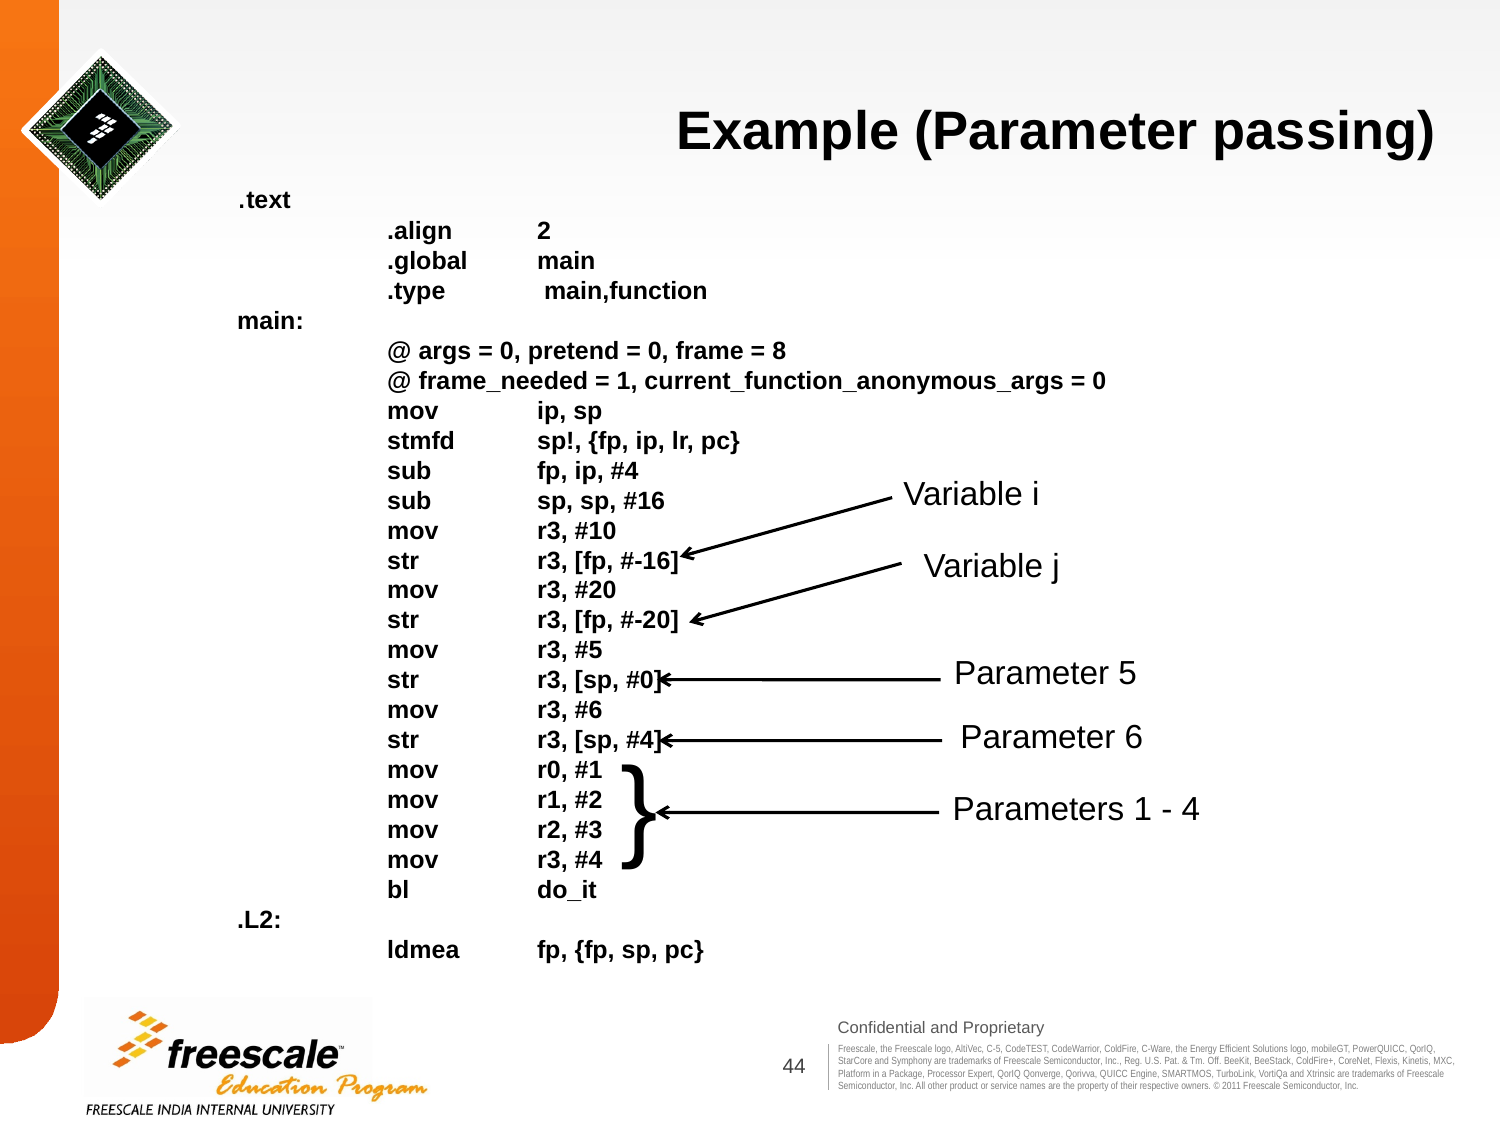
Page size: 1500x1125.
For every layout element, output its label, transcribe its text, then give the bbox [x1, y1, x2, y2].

text_box Parameters 1 - 4 [938, 779, 1224, 835]
text_box [655, 805, 940, 820]
picture [23, 50, 97, 126]
text_box Parameter 6 [945, 708, 1182, 763]
text_box Variable j [908, 536, 1075, 592]
text_box [689, 563, 902, 626]
text_box [656, 672, 941, 687]
picture [104, 129, 180, 208]
picture [30, 57, 172, 199]
picture [23, 135, 98, 208]
title Example (Parameter passing) [180, 73, 1452, 182]
text_box Parameter 5 [939, 644, 1175, 699]
picture [77, 997, 435, 1123]
picture [106, 50, 180, 122]
text_box } [605, 726, 683, 877]
text_box .text .align 2 .global main .type main,function main: @ args = 0, pretend = 0, frame = 8 @ frame_needed = 1, current_function_anonymous_args = 0 mov ip, sp stmfd sp!, {fp, ip, lr, pc} sub fp, ip, #4 sub sp, sp, #16 mov r3, #10 str r3, [fp, #-16] mov r3, #20 str r3, [fp, #-20] mov r3, #5 str r3, [sp, #0] mov r3, #6 str r3, [sp, #4] mov r0, #1 mov r1, #2 mov r2, #3 mov r3, #4 bl do_it .L2: ldmea fp, {fp, sp, pc} [222, 167, 1123, 1011]
text_box Variable i [888, 464, 1055, 520]
